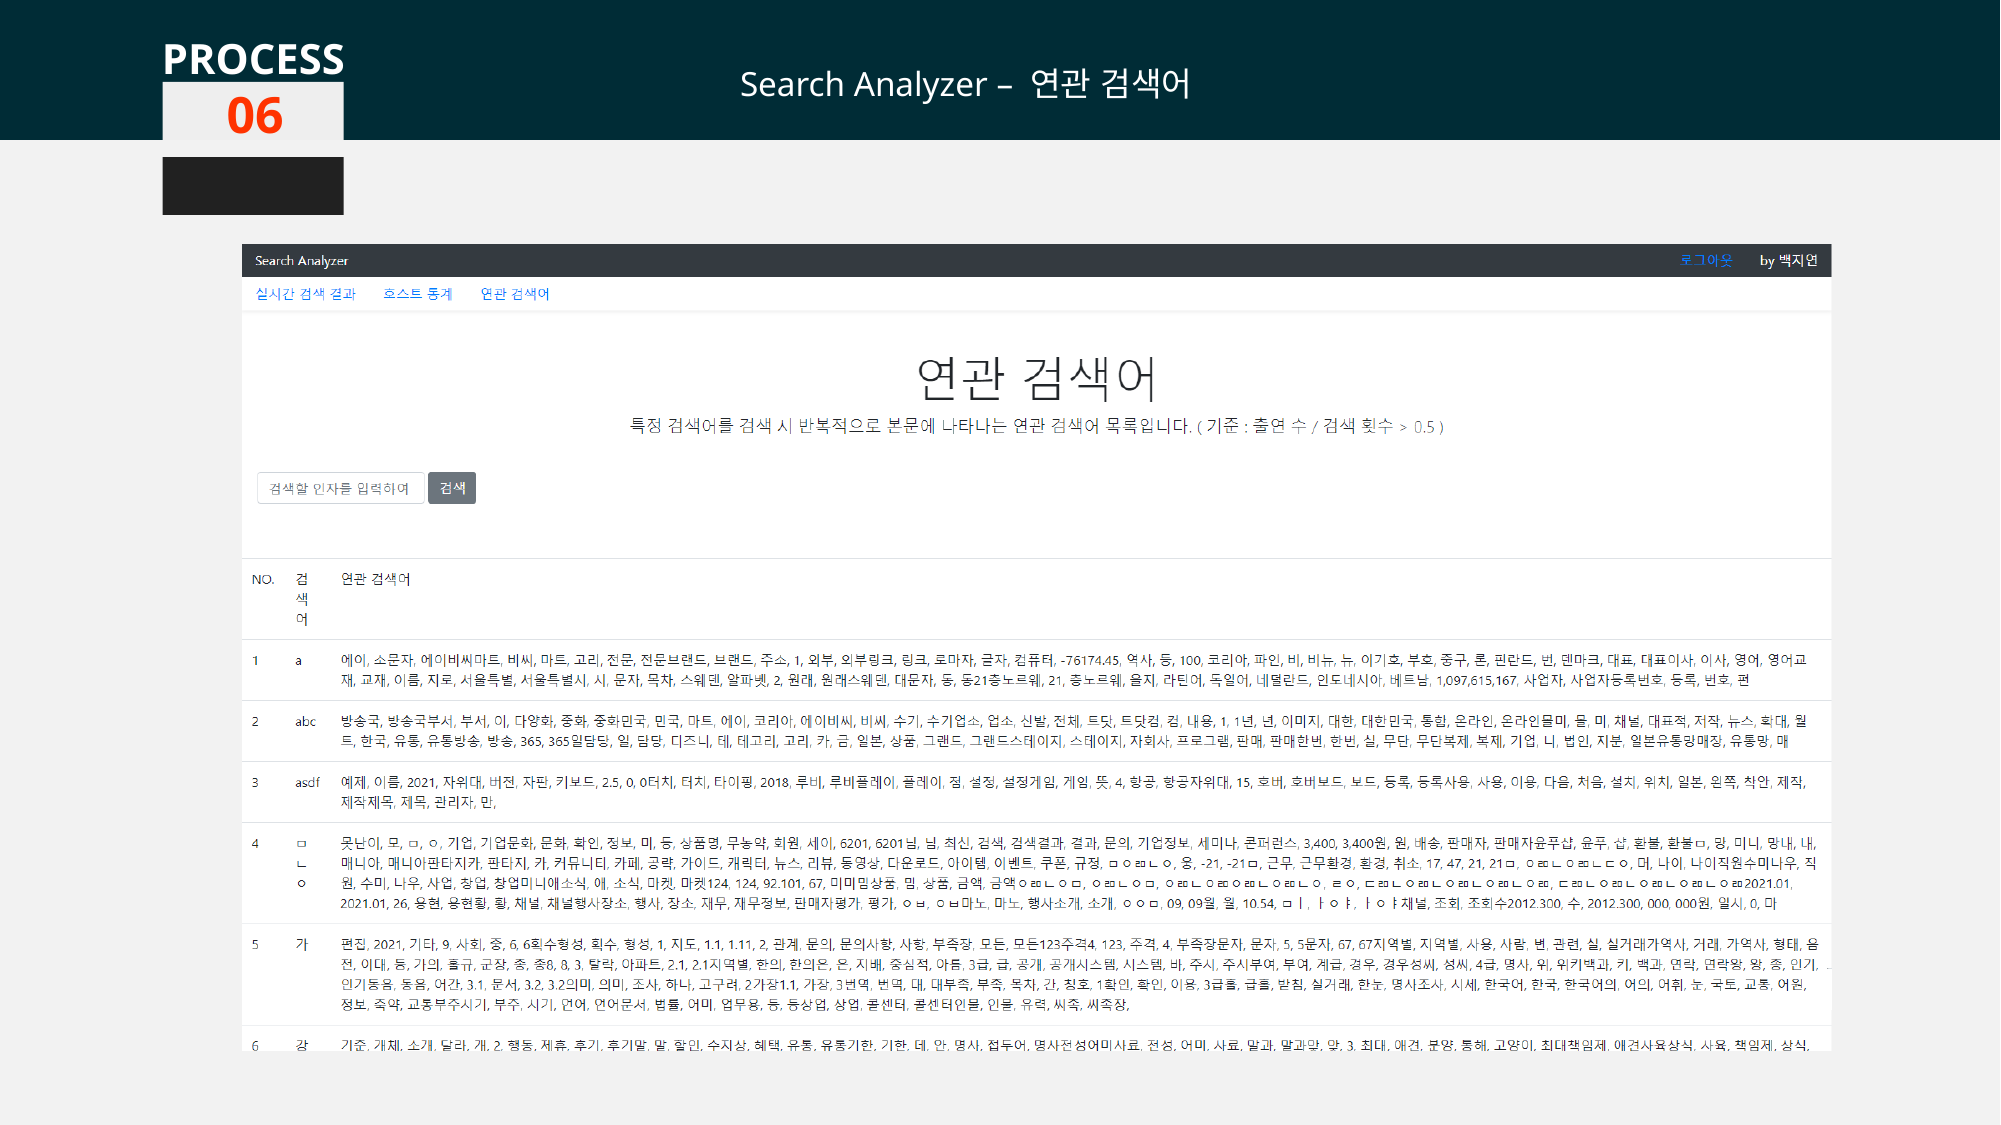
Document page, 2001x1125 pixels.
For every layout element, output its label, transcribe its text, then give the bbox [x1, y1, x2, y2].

text_box 06 [211, 75, 299, 151]
text_box PROCESS [147, 0, 360, 91]
text_box [299, 81, 345, 141]
text_box [161, 81, 211, 141]
picture [242, 244, 1832, 1051]
text_box Search Analyzer – 연관 검색어 [725, 35, 1774, 111]
text_box [345, 0, 2000, 141]
text_box [0, 0, 161, 141]
text_box [161, 156, 345, 216]
